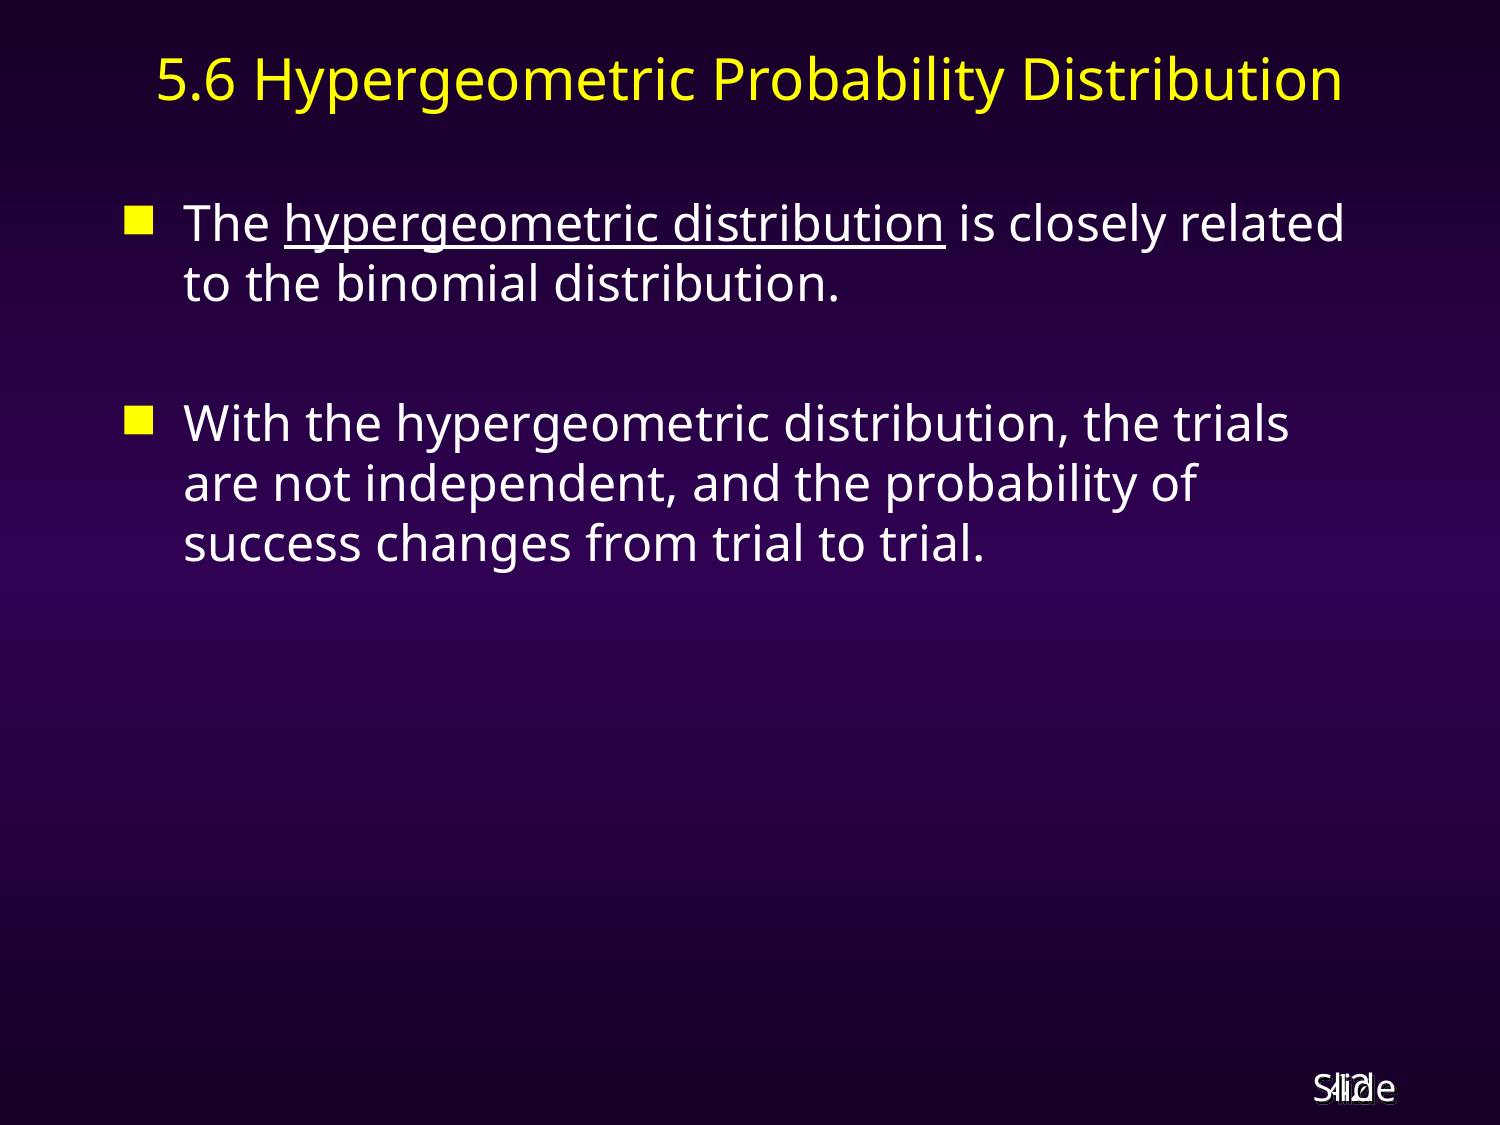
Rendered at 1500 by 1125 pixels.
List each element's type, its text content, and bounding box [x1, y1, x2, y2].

list The hypergeometric distribution is closely related to the binomial distribution. With the hypergeometric distribution, the trials are not independent, and the probability of success changes from trial to trial. [112, 183, 1389, 947]
title 5.6 Hypergeometric Probability Distribution [111, 10, 1388, 145]
